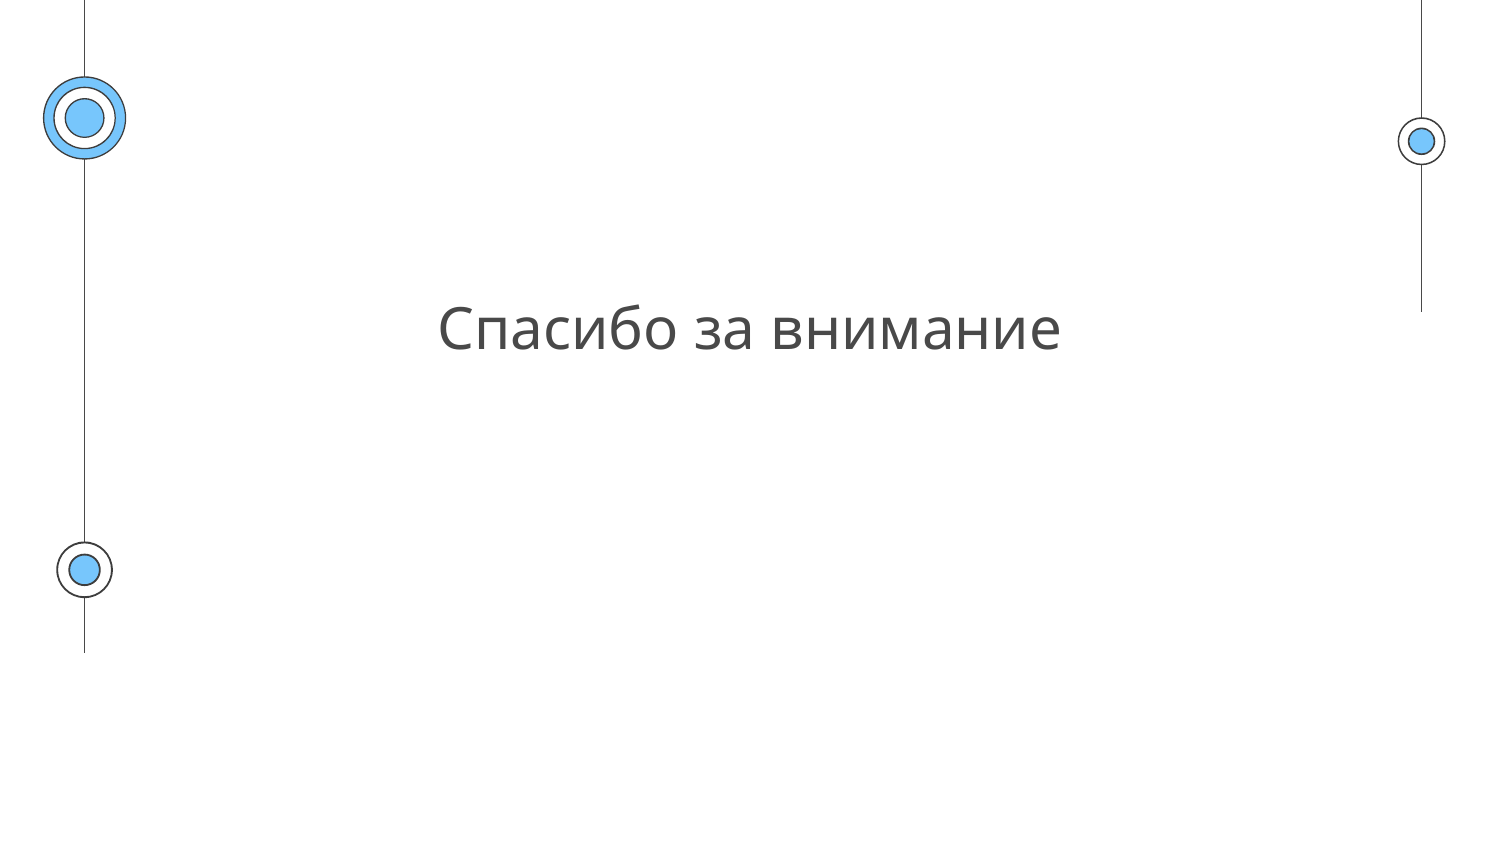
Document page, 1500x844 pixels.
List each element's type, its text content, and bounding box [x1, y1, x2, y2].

title Спасибо за внимание [380, 275, 1120, 422]
